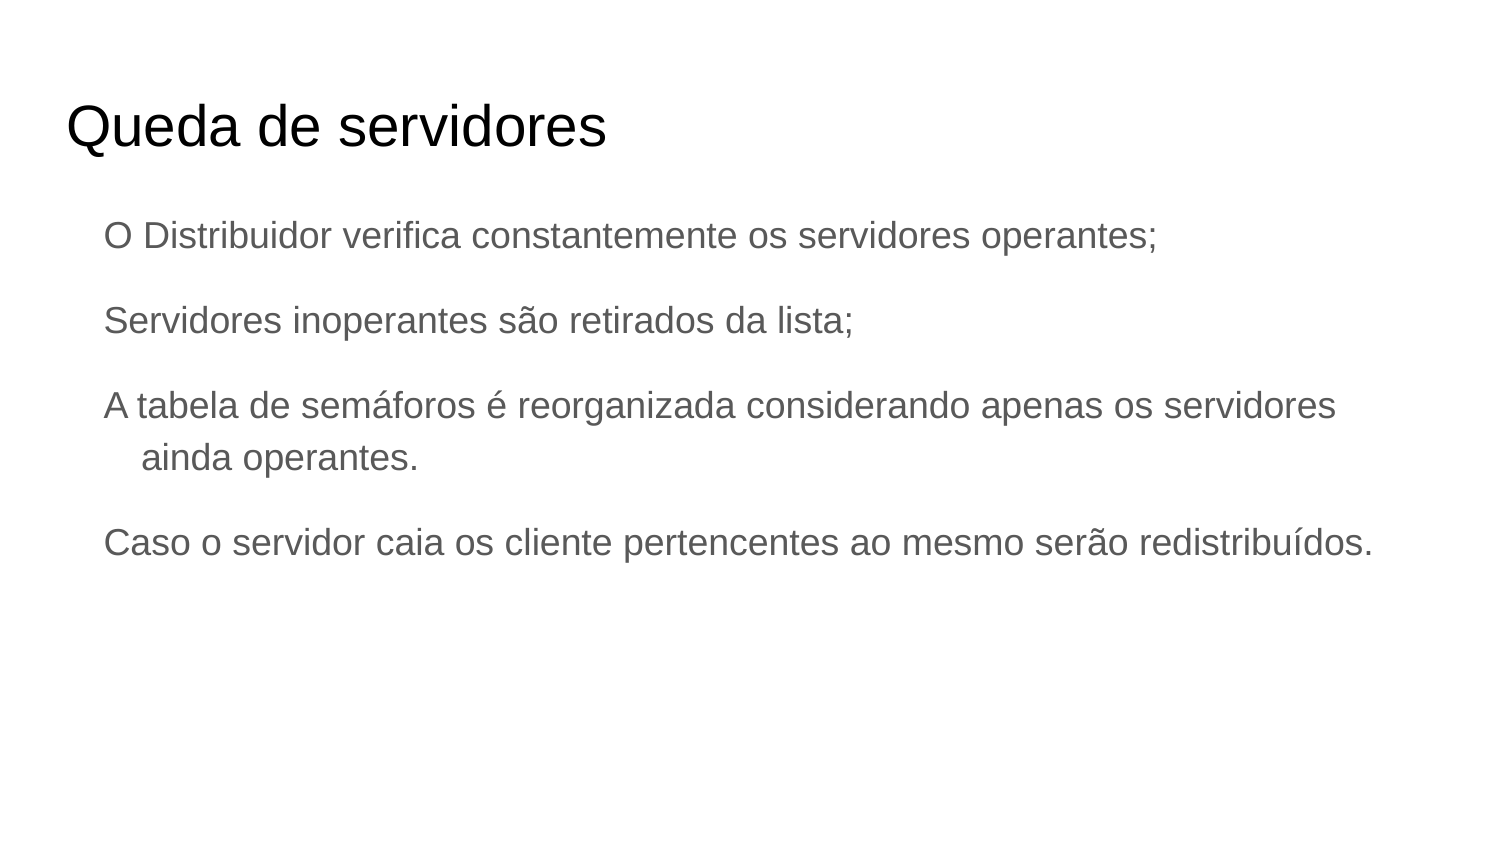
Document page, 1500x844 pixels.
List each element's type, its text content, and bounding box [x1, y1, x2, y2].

list O Distribuidor verifica constantemente os servidores operantes; Servidores inoperantes são retirados da lista; A tabela de semáforos é reorganizada considerando apenas os servidores ainda operantes. Caso o servidor caia os cliente pertencentes ao mesmo serão redistribuídos. [51, 189, 1449, 750]
title Queda de servidores [51, 72, 1449, 167]
